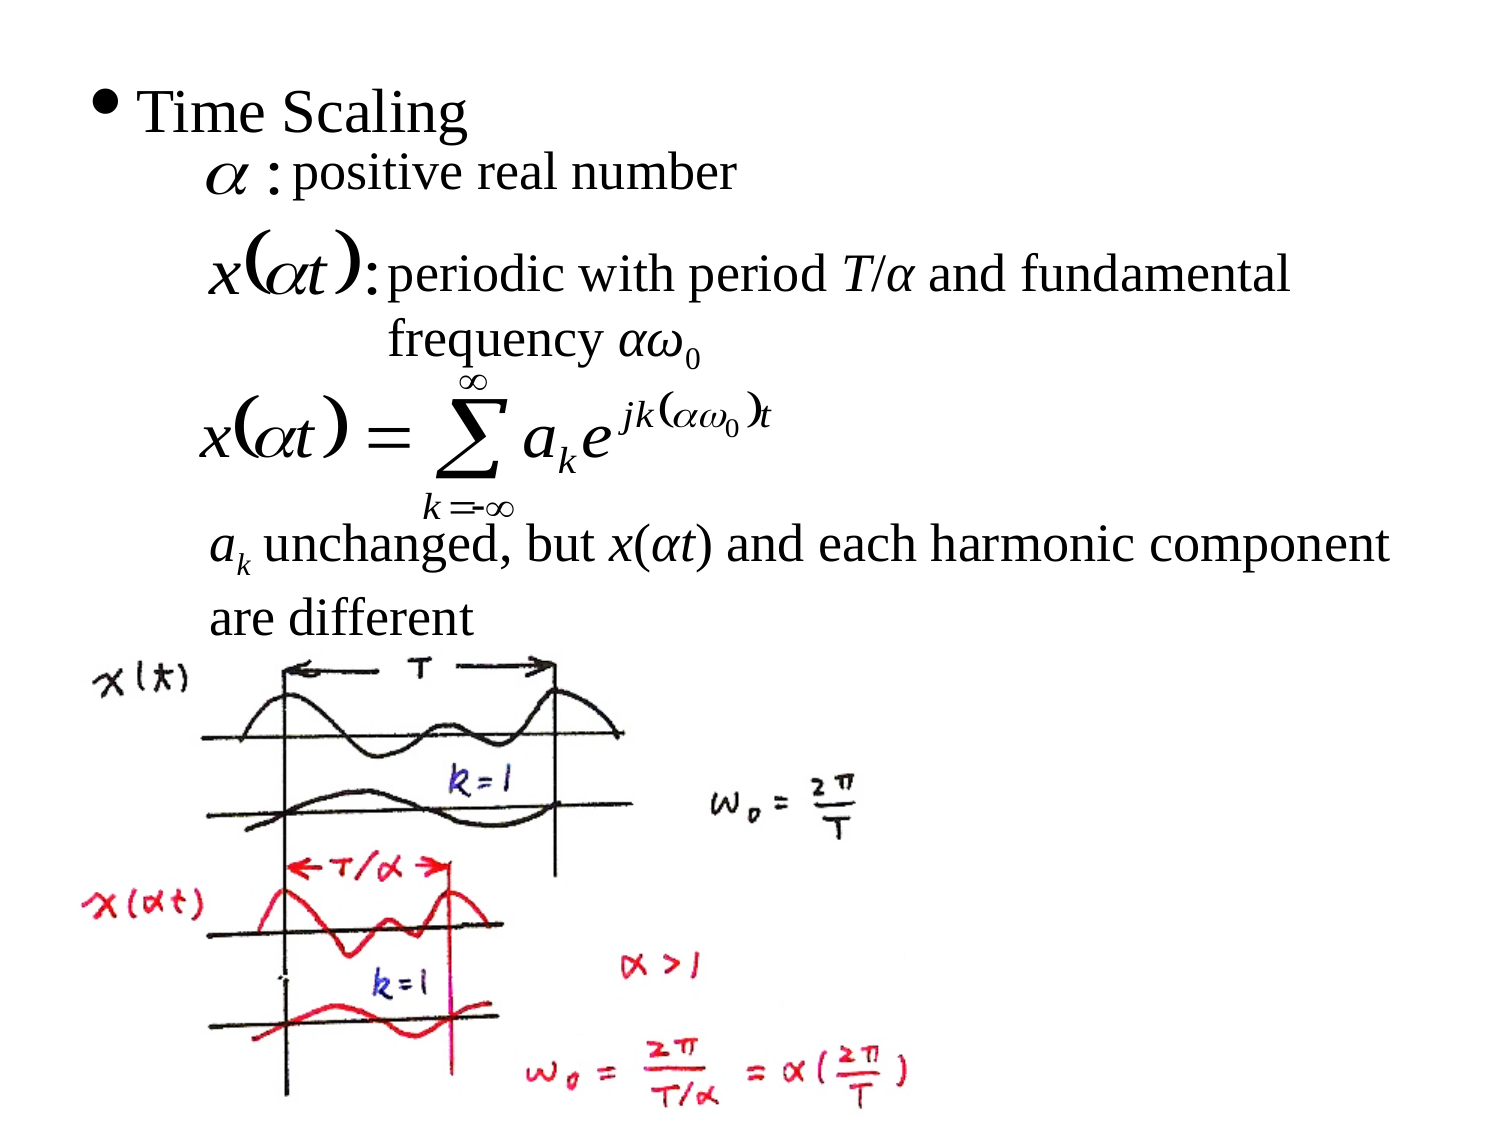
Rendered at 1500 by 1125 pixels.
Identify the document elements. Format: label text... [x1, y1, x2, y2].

text_box ak unchanged, but x(αt) and each harmonic component are different [0, 499, 1500, 654]
picture [76, 649, 916, 1118]
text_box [185, 349, 794, 534]
text_box positive real number [277, 127, 1471, 208]
text_box periodic with period T/α and fundamental frequency αω0 [373, 229, 1481, 384]
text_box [194, 147, 389, 325]
text_box Time Scaling [0, 5, 1500, 135]
